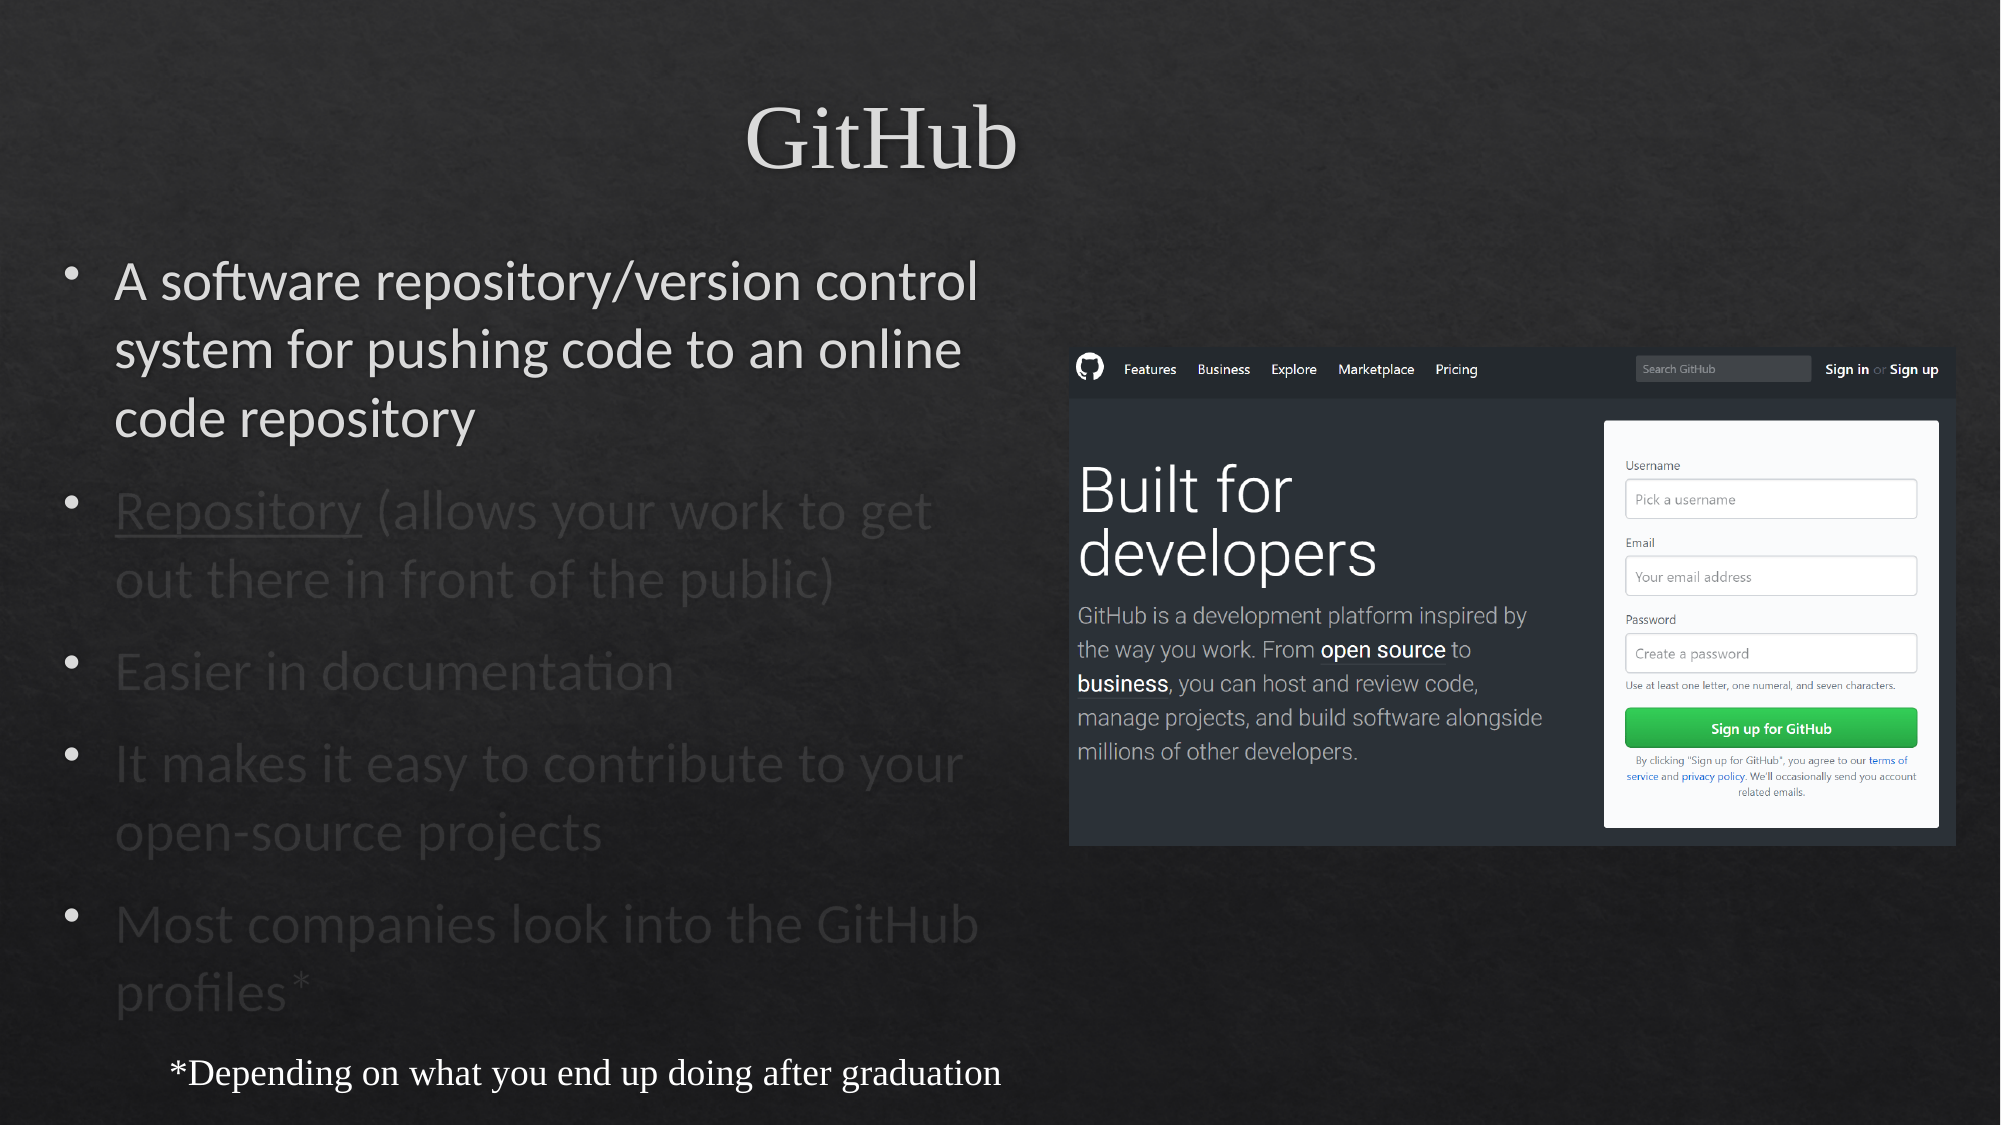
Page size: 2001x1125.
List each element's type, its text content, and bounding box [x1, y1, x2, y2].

list A software repository/version control system for pushing code to an online code repository Repository (allows your work to get out there in front of the public) Easier in documentation It makes it easy to contribute to your open-source projects Most companies look into the GitHub profiles* [44, 236, 1036, 1039]
title GitHub [19, 23, 1745, 241]
picture [1069, 347, 1956, 846]
text_box *Depending on what you end up doing after graduation [154, 1040, 1107, 1101]
